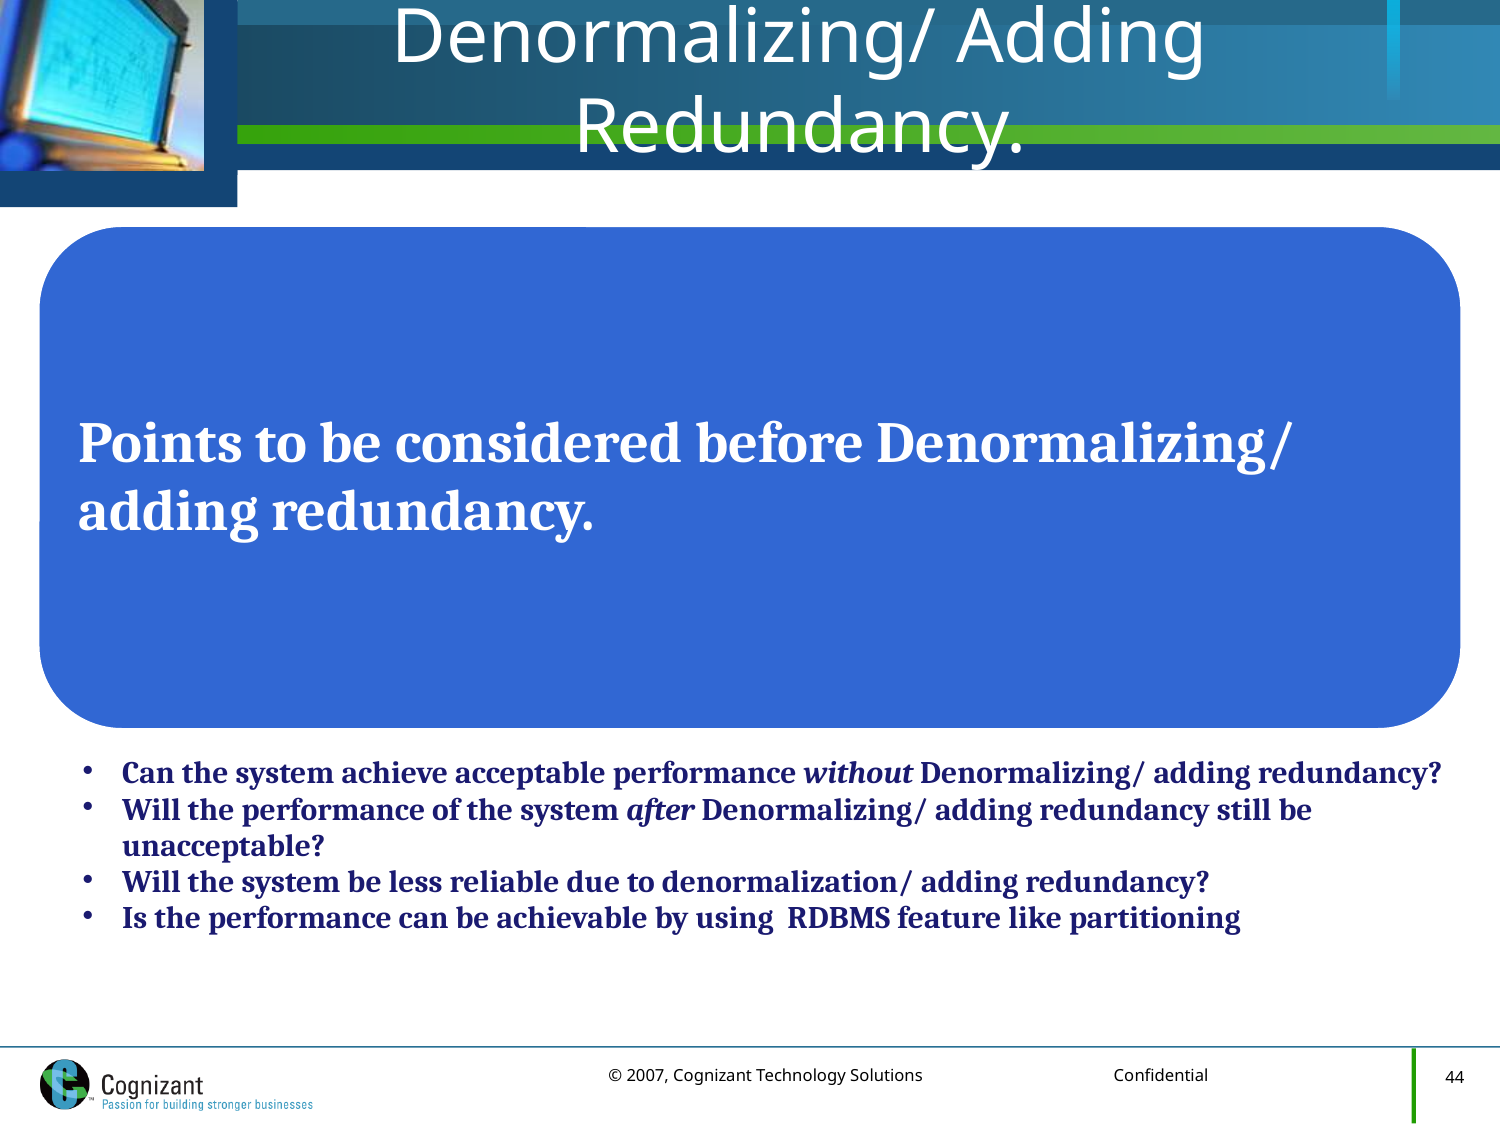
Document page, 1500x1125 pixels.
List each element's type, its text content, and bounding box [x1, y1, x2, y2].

picture [39, 1059, 313, 1111]
slide_number 44 [1418, 1058, 1492, 1112]
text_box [37, 224, 1463, 963]
title Denormalizing/ Adding Redundancy. [237, 33, 1363, 122]
picture [0, 0, 204, 171]
